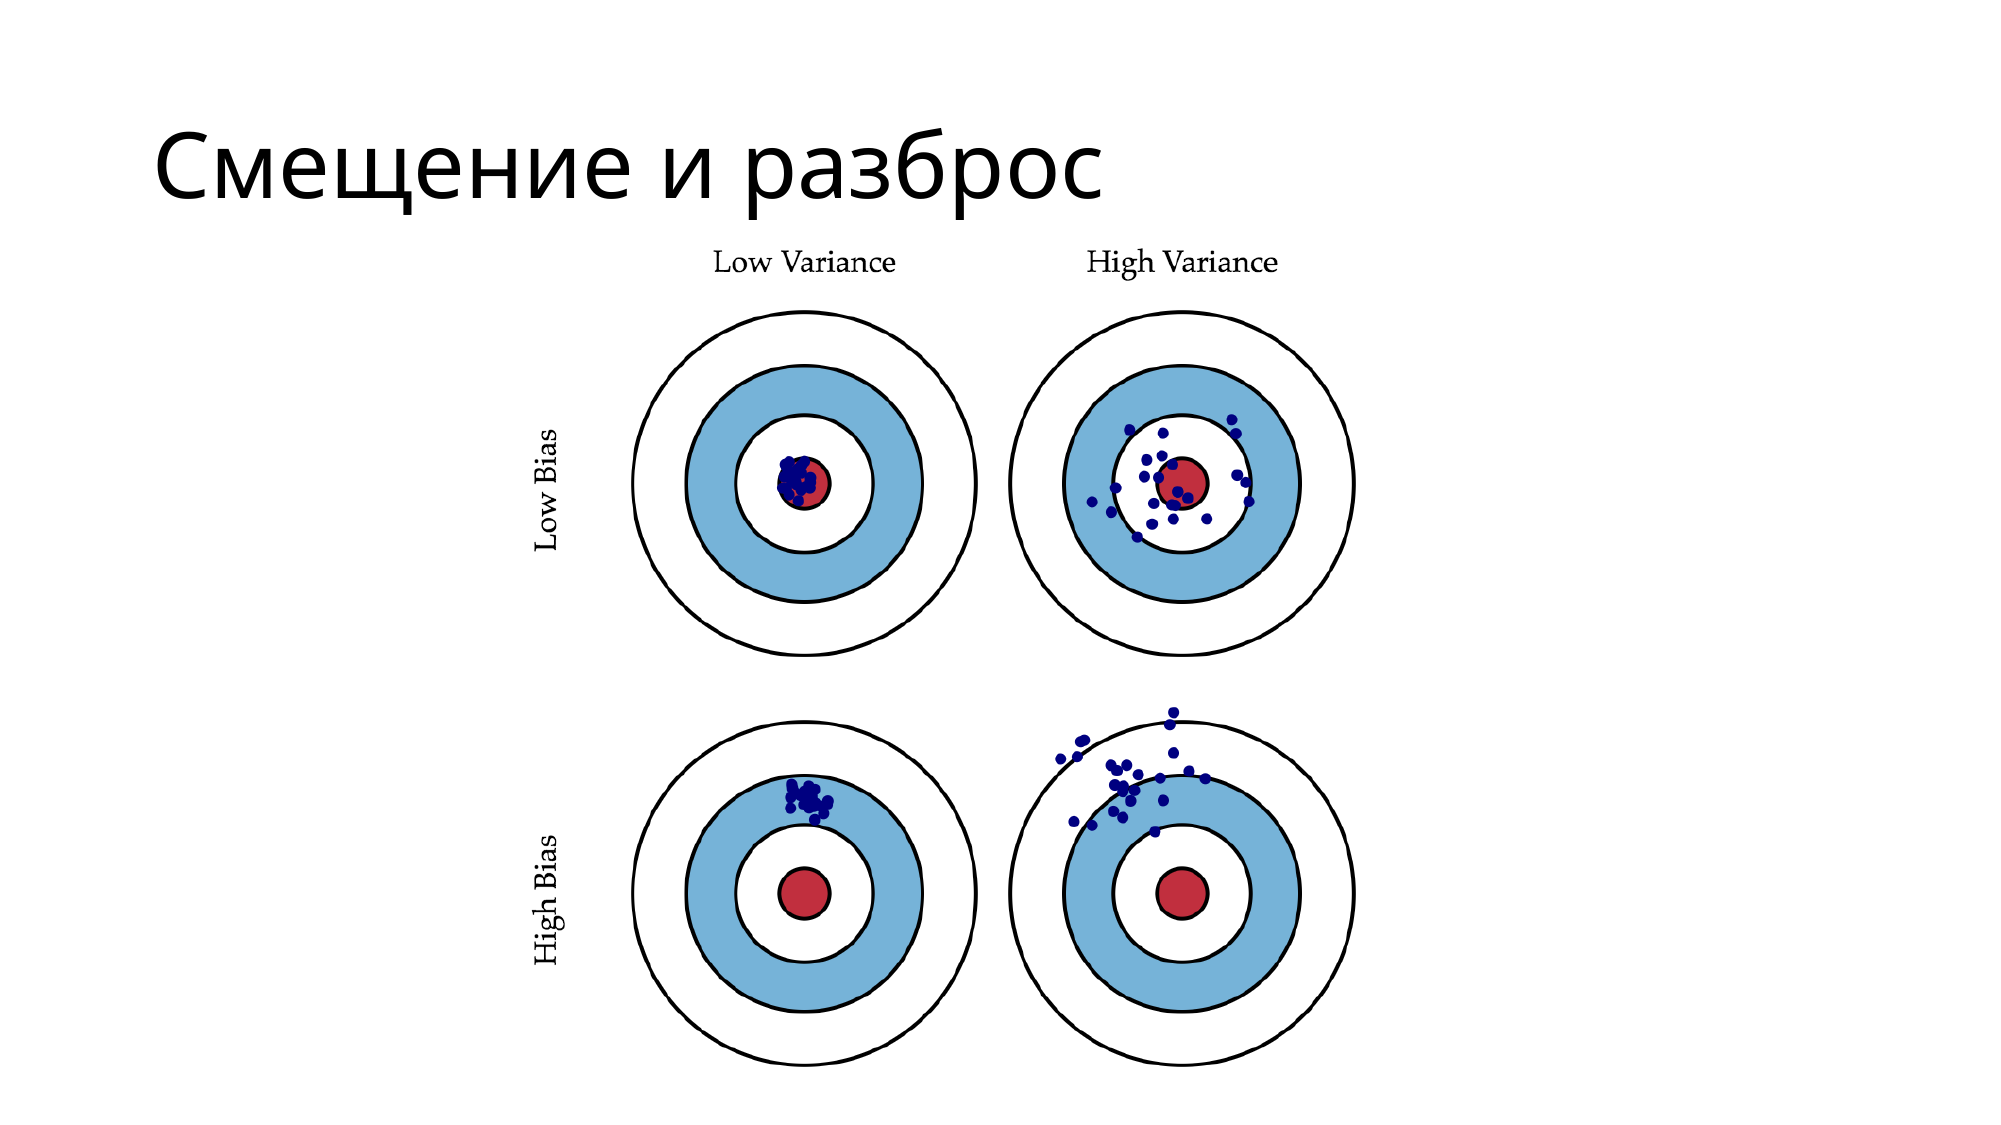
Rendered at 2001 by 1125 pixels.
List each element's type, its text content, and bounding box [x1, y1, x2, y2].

picture [498, 232, 1397, 1099]
title Смещение и разброс [137, 59, 1863, 278]
